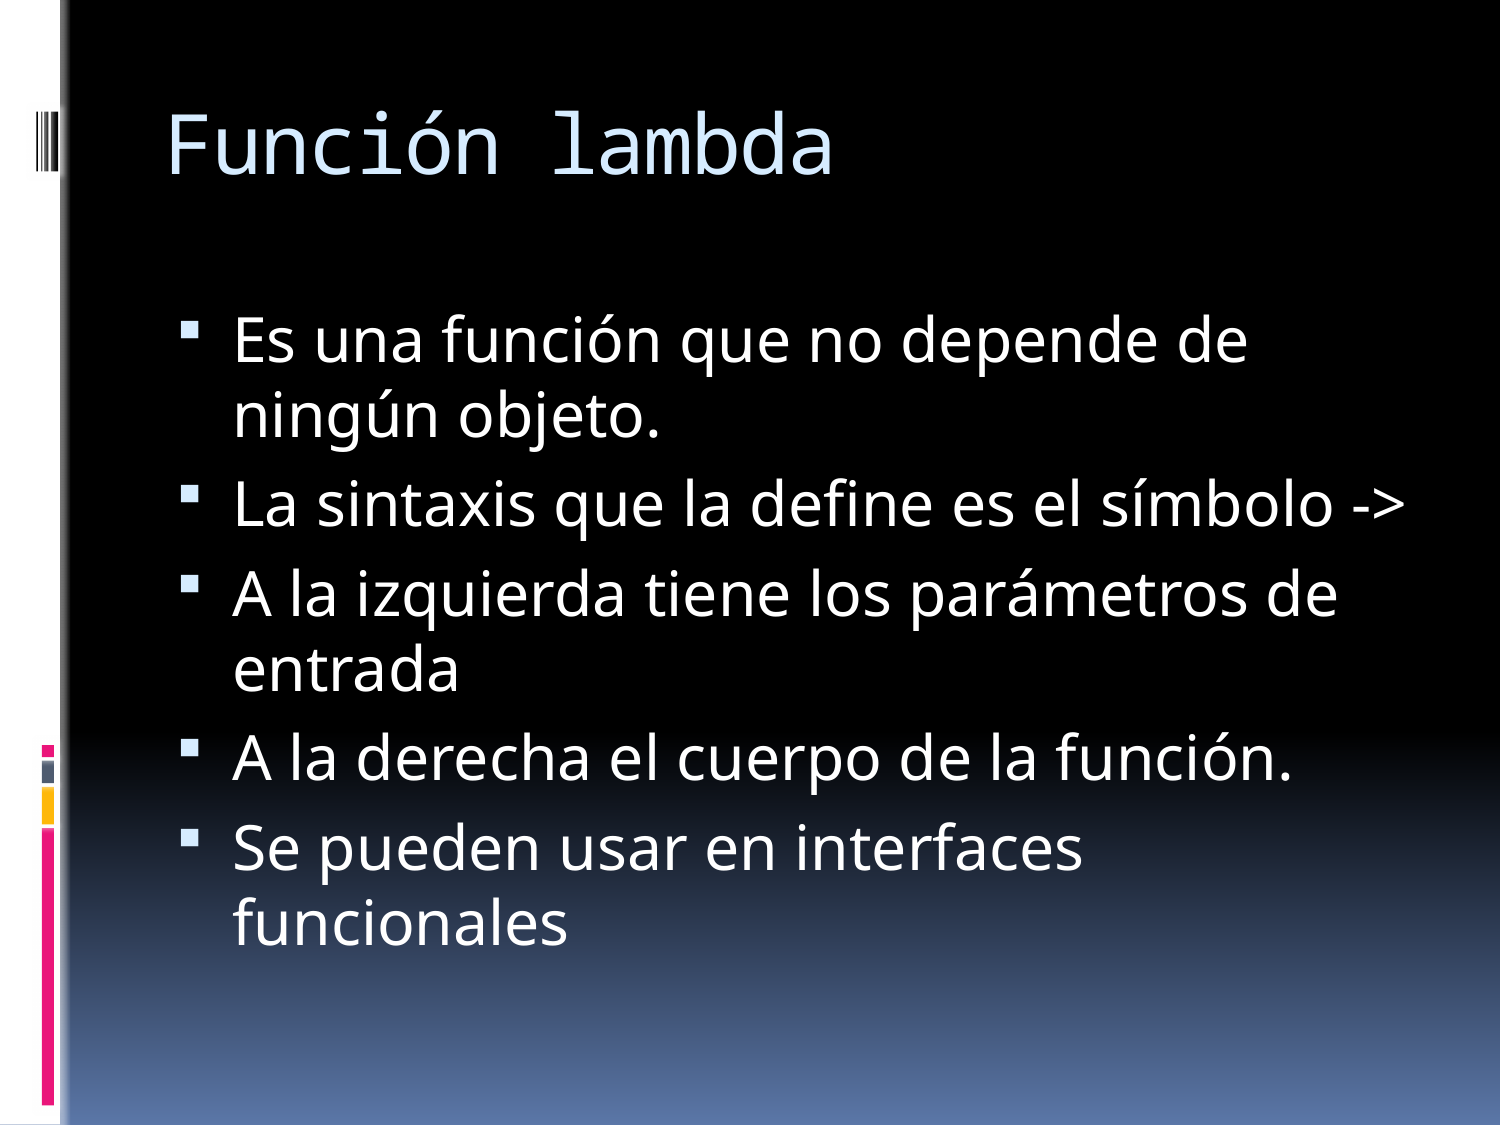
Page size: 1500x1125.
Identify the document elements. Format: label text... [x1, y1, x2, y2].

list Es una función que no depende de ningún objeto. La sintaxis que la define es el símbolo -> A la izquierda tiene los parámetros de entrada A la derecha el cuerpo de la función. Se pueden usar en interfaces funcionales [150, 292, 1425, 1043]
title Función lambda [150, 83, 1425, 234]
